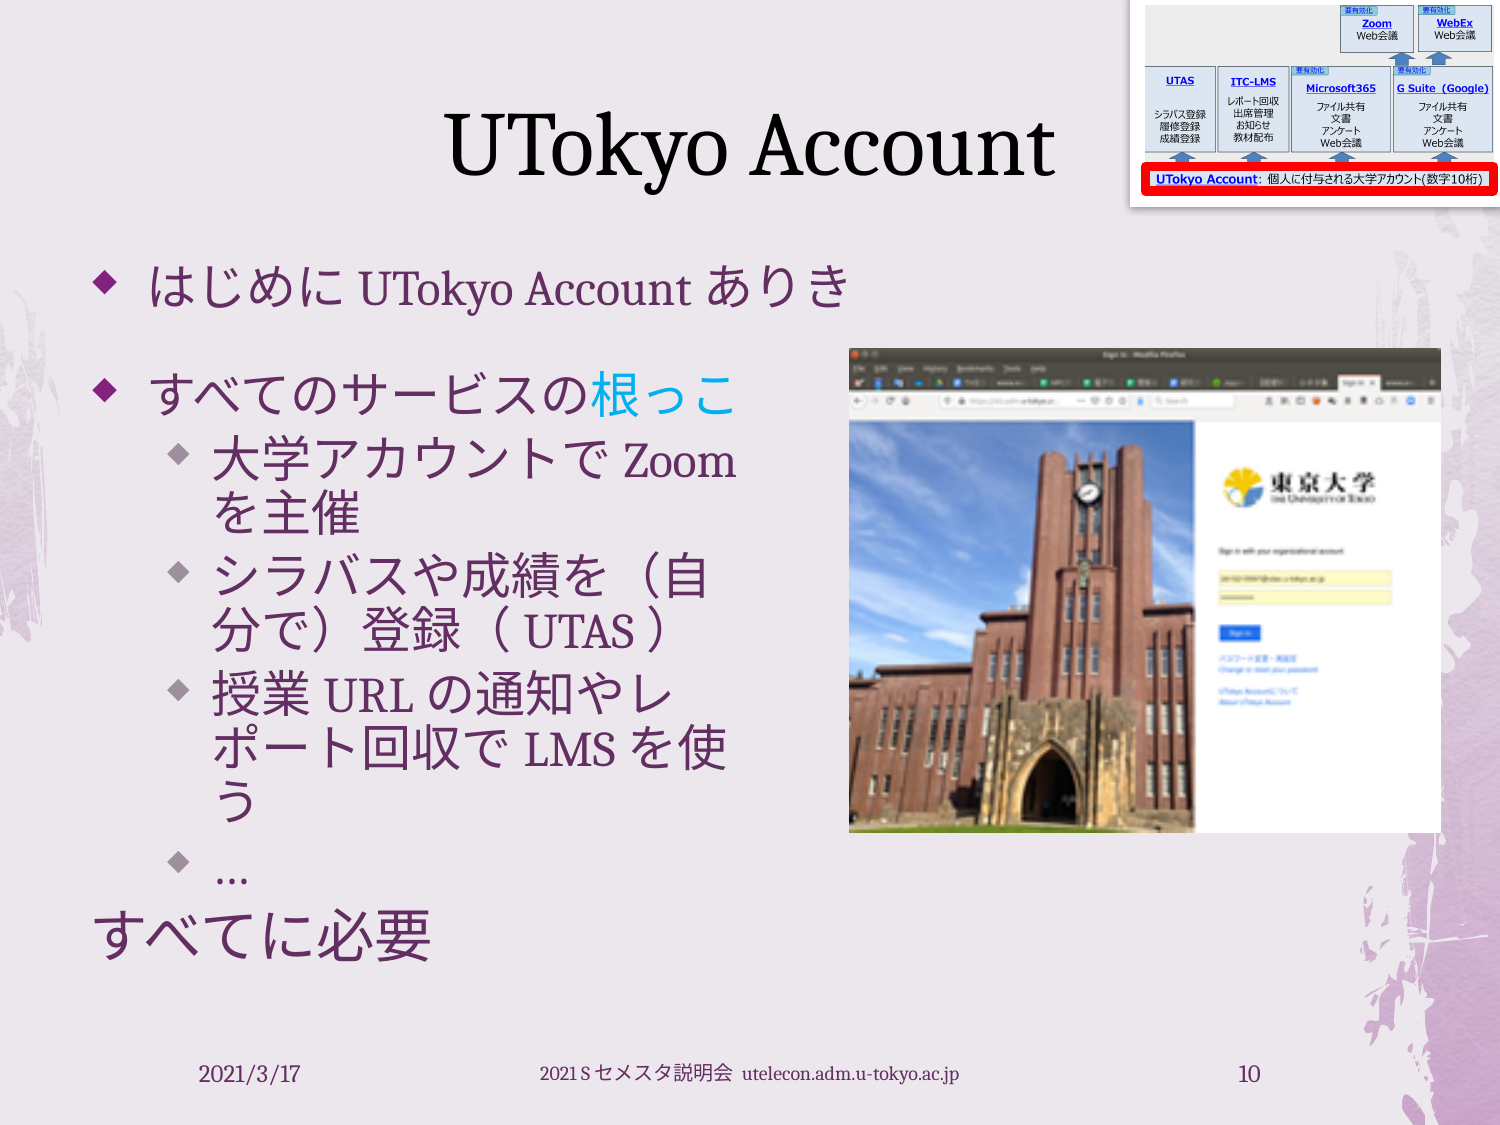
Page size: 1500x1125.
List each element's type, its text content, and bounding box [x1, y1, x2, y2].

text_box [1144, 4, 1495, 193]
title UTokyo Account [75, 45, 1425, 233]
list すべてのサービスの根っこ 大学アカウントでZoomを主催 シラバスや成績を（自分で）登録（UTAS） 授業URLの通知やレポート回収でLMSを使う … すべてに必要 [75, 870, 774, 1005]
footer 2021 Sセメスタ説明会 utelecon.adm.u-tokyo.ac.jp [512, 1042, 988, 1103]
slide_number 20 [840, 340, 1451, 845]
text_box はじめにUTokyo Accountありき [74, 255, 1500, 870]
slide_number 10 [1074, 1042, 1425, 1103]
picture [848, 348, 1441, 833]
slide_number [75, 1042, 425, 1103]
